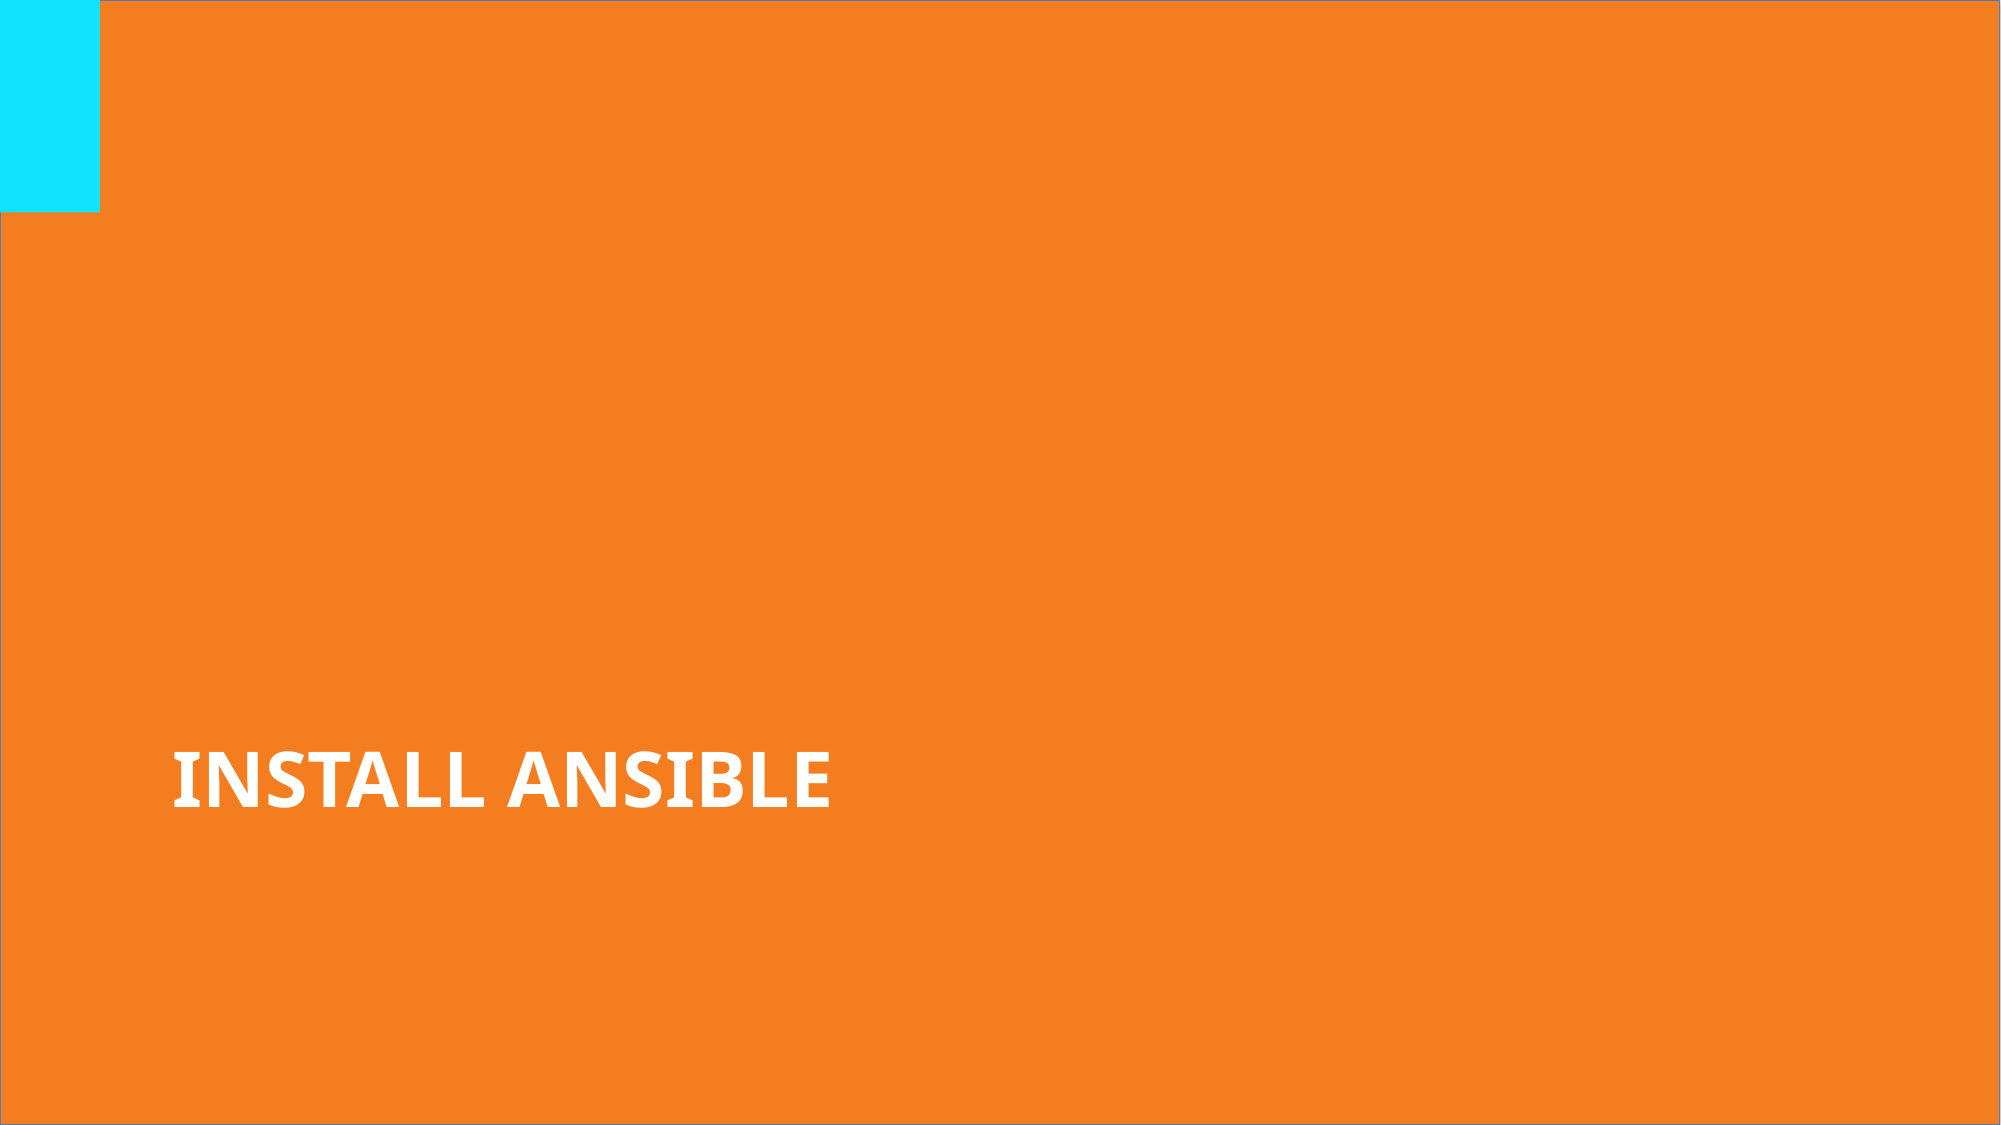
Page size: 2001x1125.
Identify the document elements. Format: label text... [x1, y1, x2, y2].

title Install Ansible [157, 722, 1858, 947]
